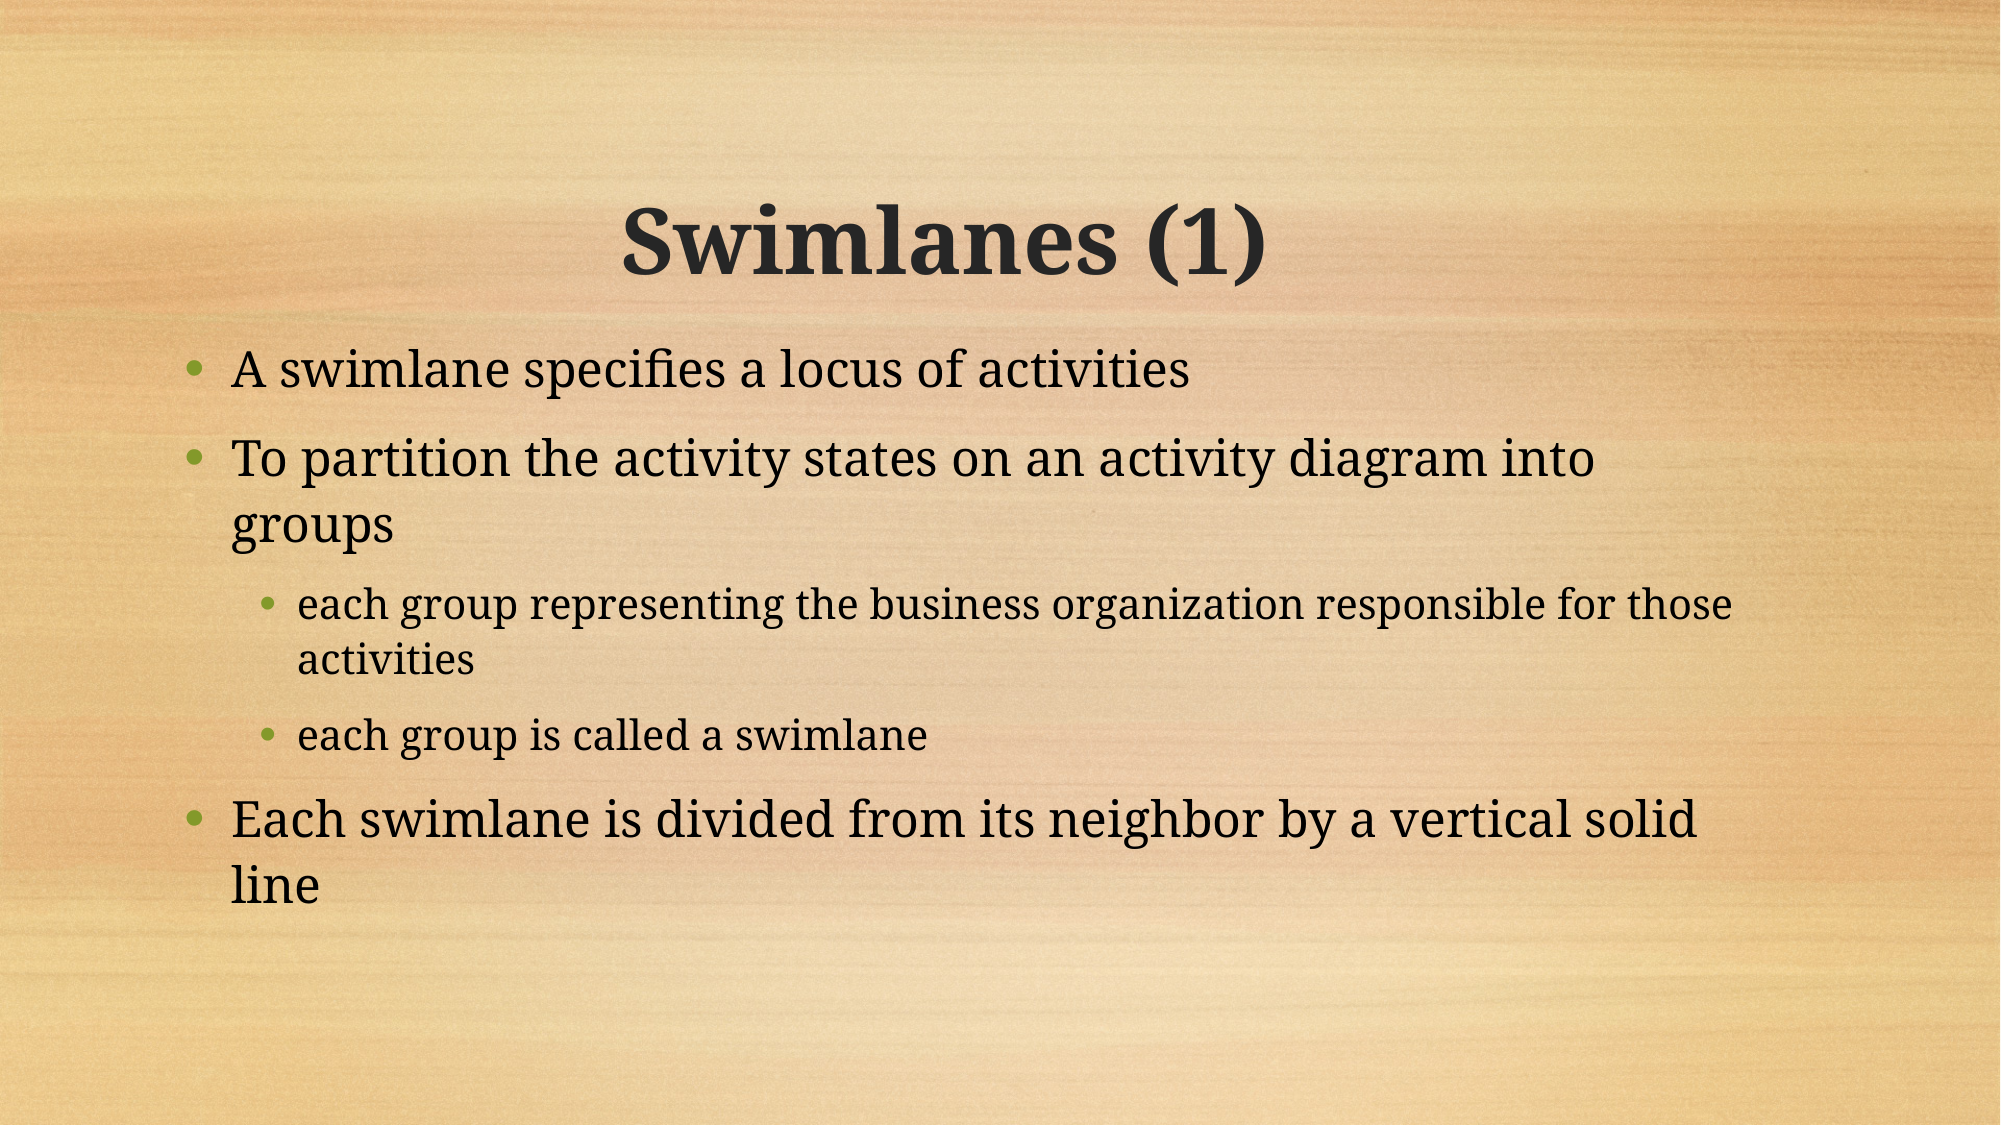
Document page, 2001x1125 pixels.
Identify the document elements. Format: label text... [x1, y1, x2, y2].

list A swimlane specifies a locus of activities To partition the activity states on an activity diagram into groups each group representing the business organization responsible for those activities each group is called a swimlane Each swimlane is divided from its neighbor by a vertical solid line [169, 322, 1779, 923]
picture [0, 0, 2001, 1125]
title Swimlanes (1) [245, 152, 1646, 322]
